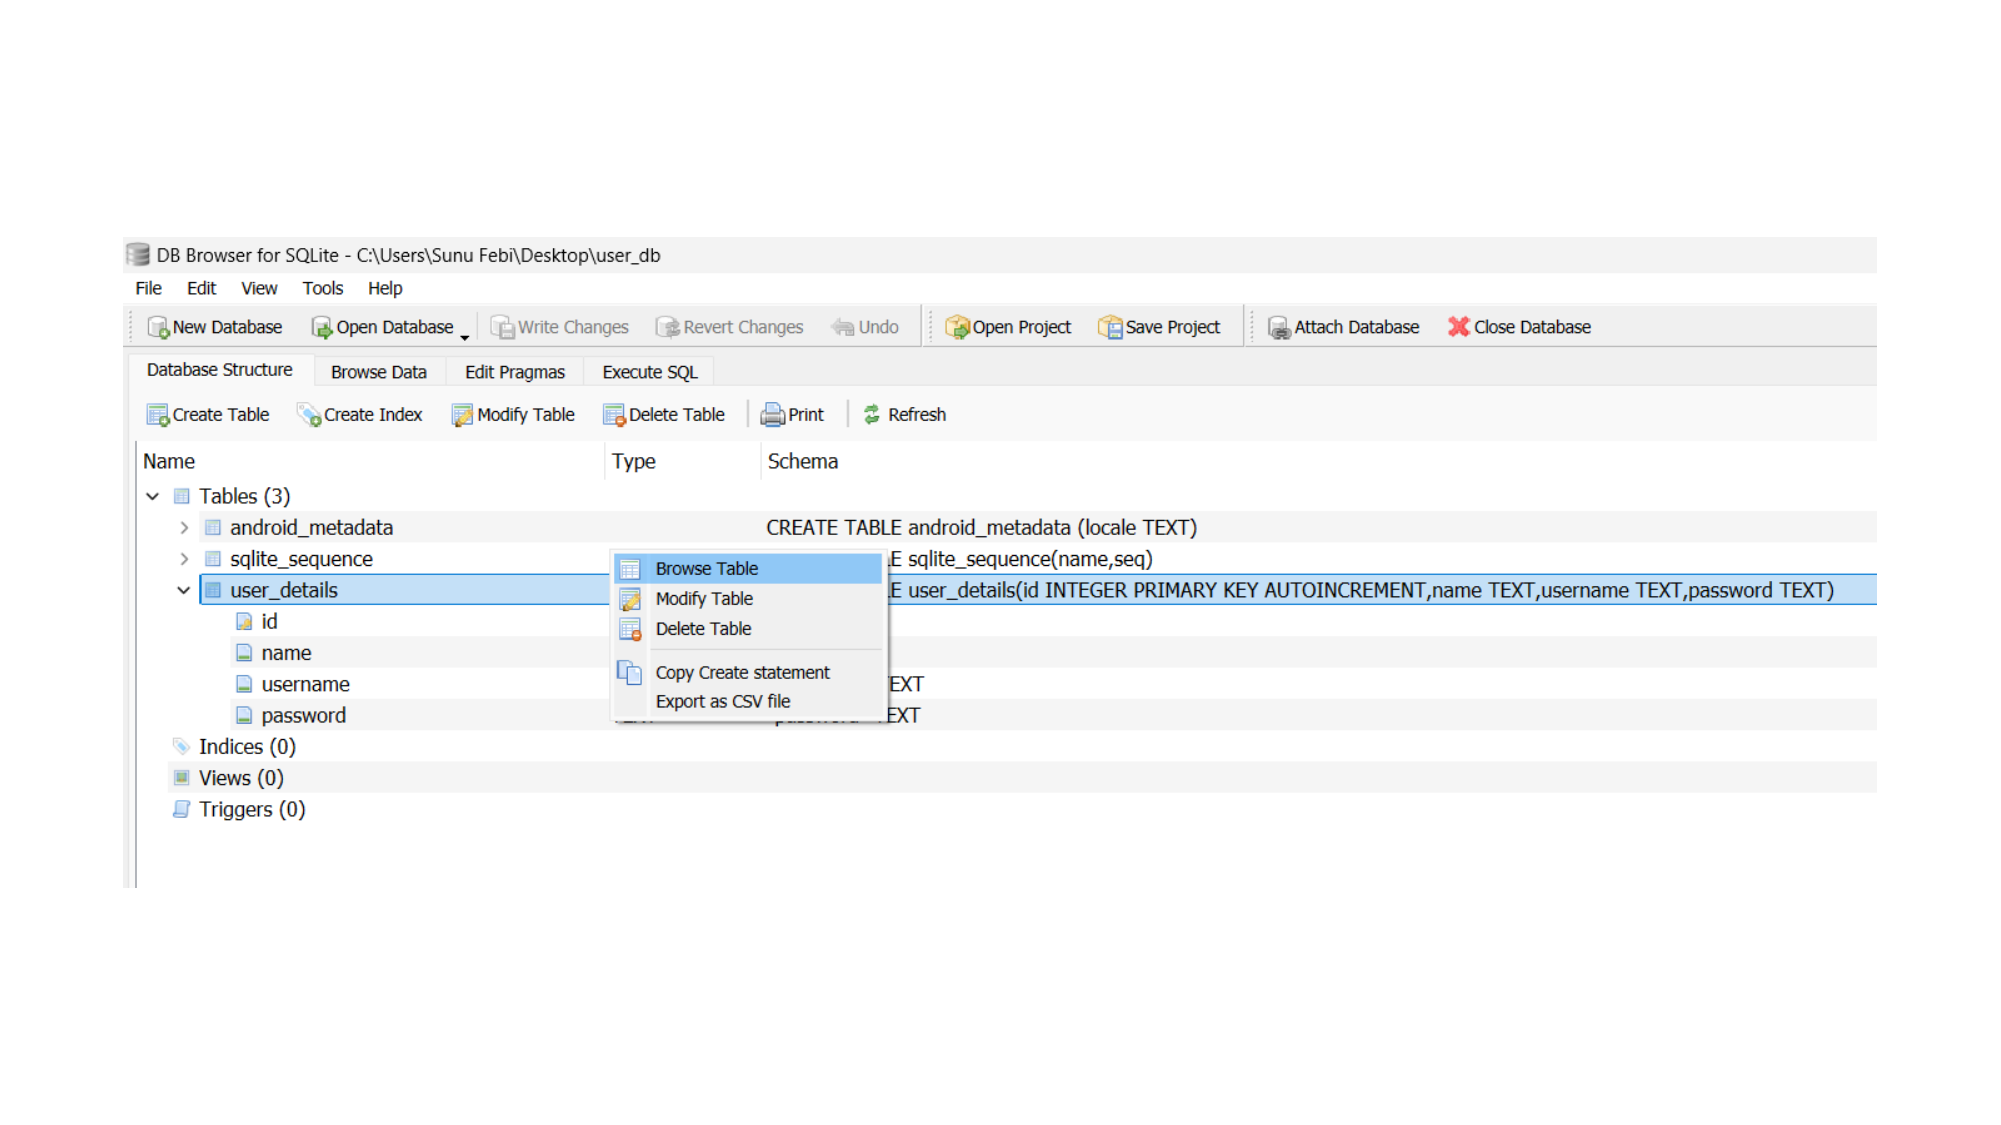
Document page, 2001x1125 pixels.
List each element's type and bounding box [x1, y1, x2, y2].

picture [123, 237, 1877, 888]
